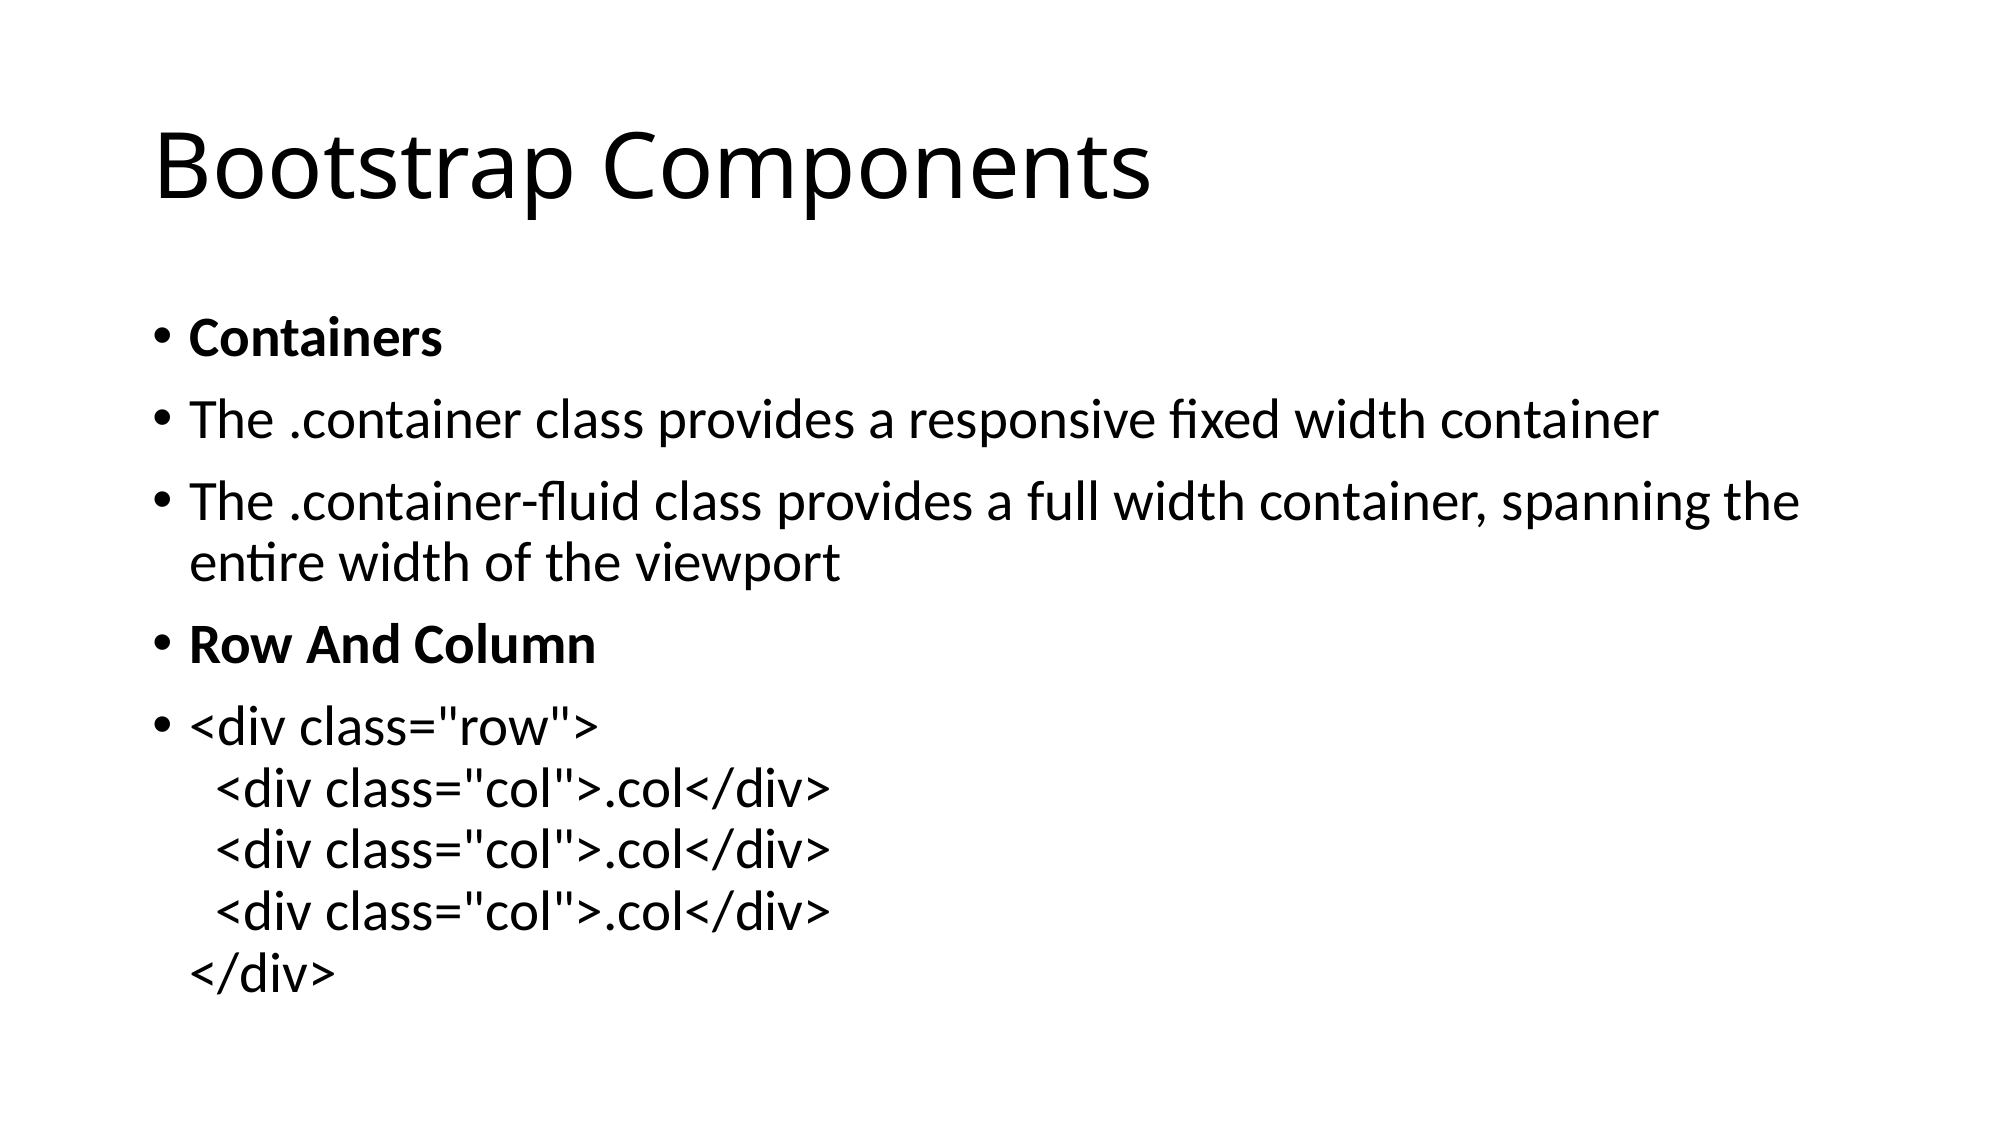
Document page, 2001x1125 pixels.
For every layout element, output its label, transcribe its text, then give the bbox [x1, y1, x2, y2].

title Bootstrap Components [137, 59, 1863, 278]
list Containers The .container class provides a responsive fixed width container The .container-fluid class provides a full width container, spanning the entire width of the viewport Row And Column <div class="row"> <div class="col">.col</div> <div class="col">.col</div> <div class="col">.col</div> </div> [137, 299, 1863, 1014]
